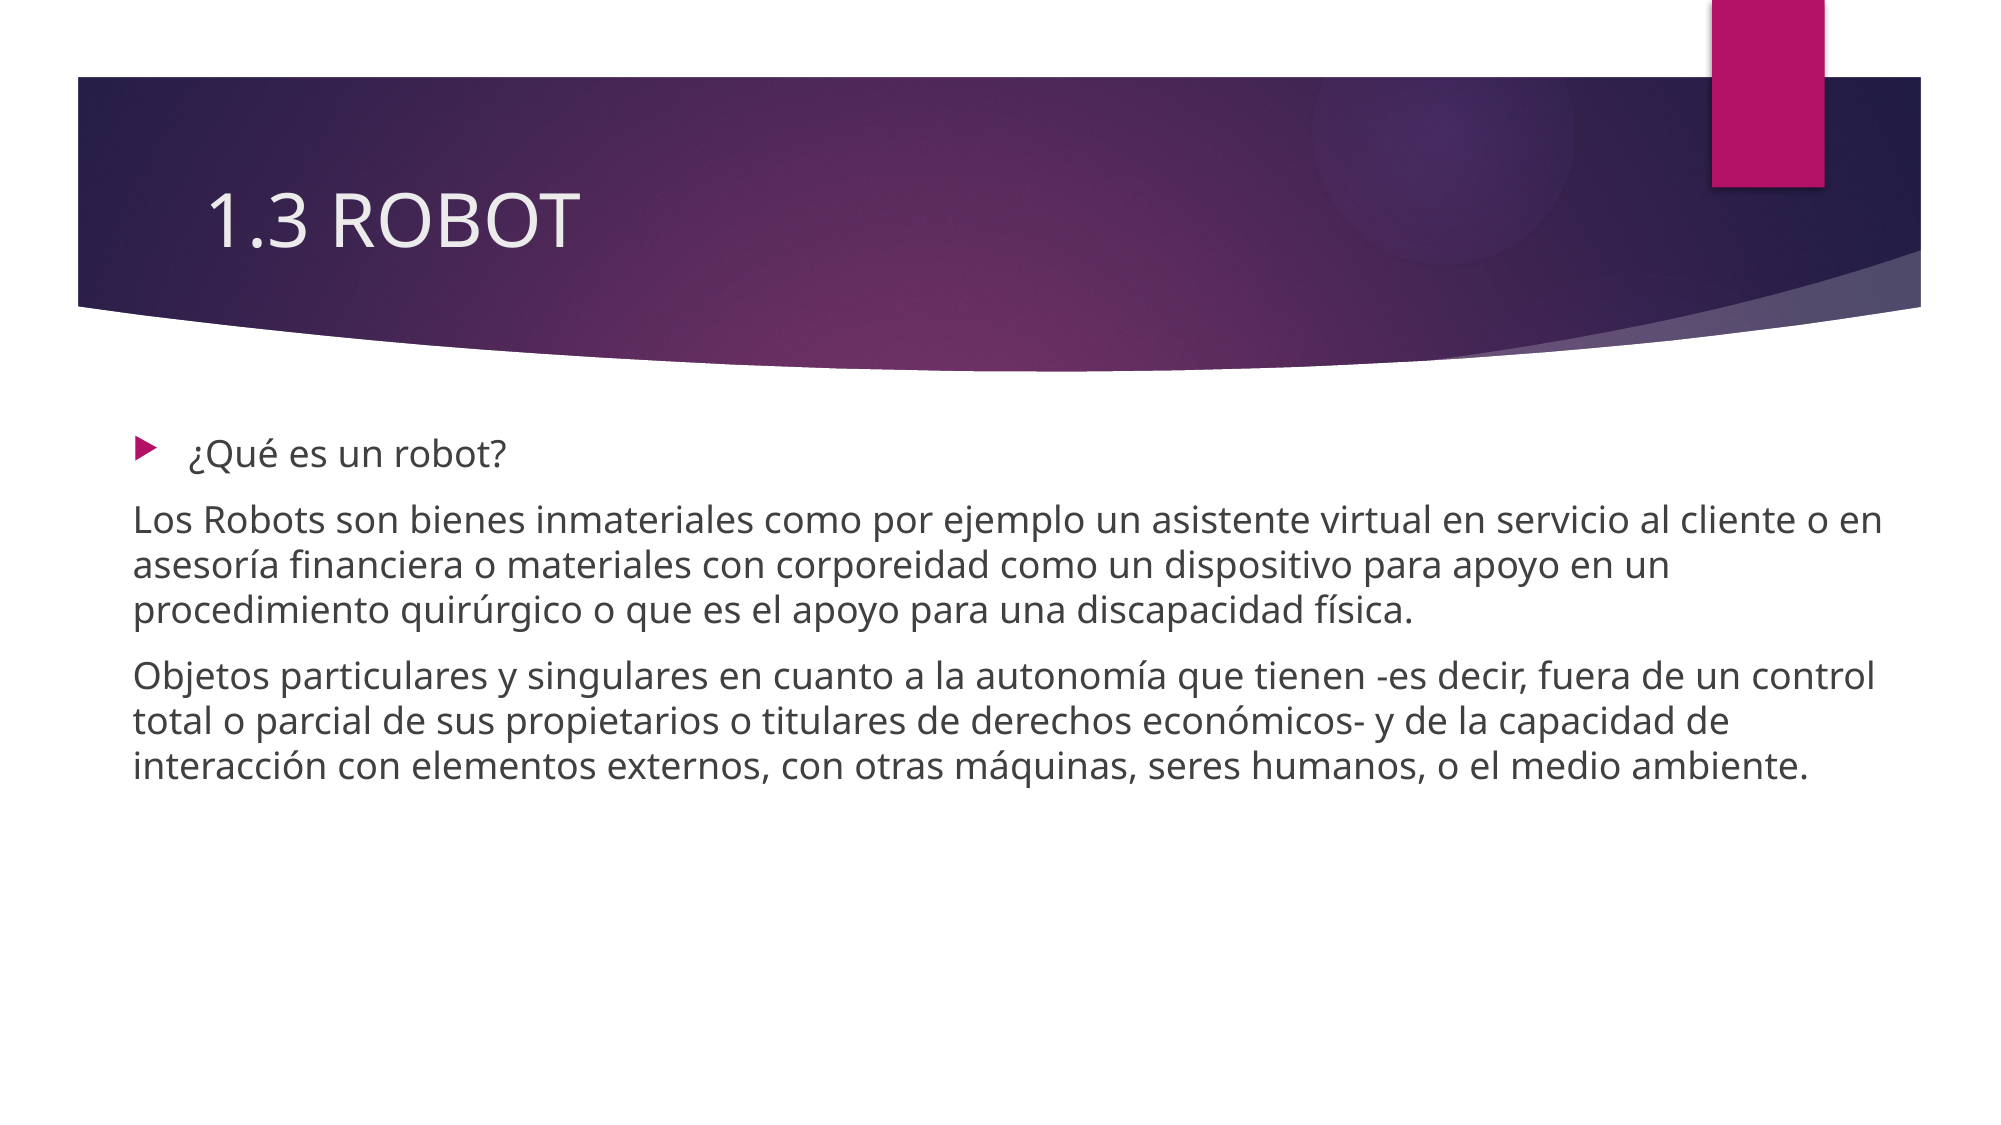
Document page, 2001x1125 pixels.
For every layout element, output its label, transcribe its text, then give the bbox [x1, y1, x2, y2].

list ¿Qué es un robot? Los Robots son bienes inmateriales como por ejemplo un asistente virtual en servicio al cliente o en asesoría financiera o materiales con corporeidad como un dispositivo para apoyo en un procedimiento quirúrgico o que es el apoyo para una discapacidad física. Objetos particulares y singulares en cuanto a la autonomía que tienen -es decir, fuera de un control total o parcial de sus propietarios o titulares de derechos económicos- y de la capacidad de interacción con elementos externos, con otras máquinas, seres humanos, o el medio ambiente. [117, 422, 1937, 966]
title 1.3 ROBOT [189, 159, 1627, 276]
